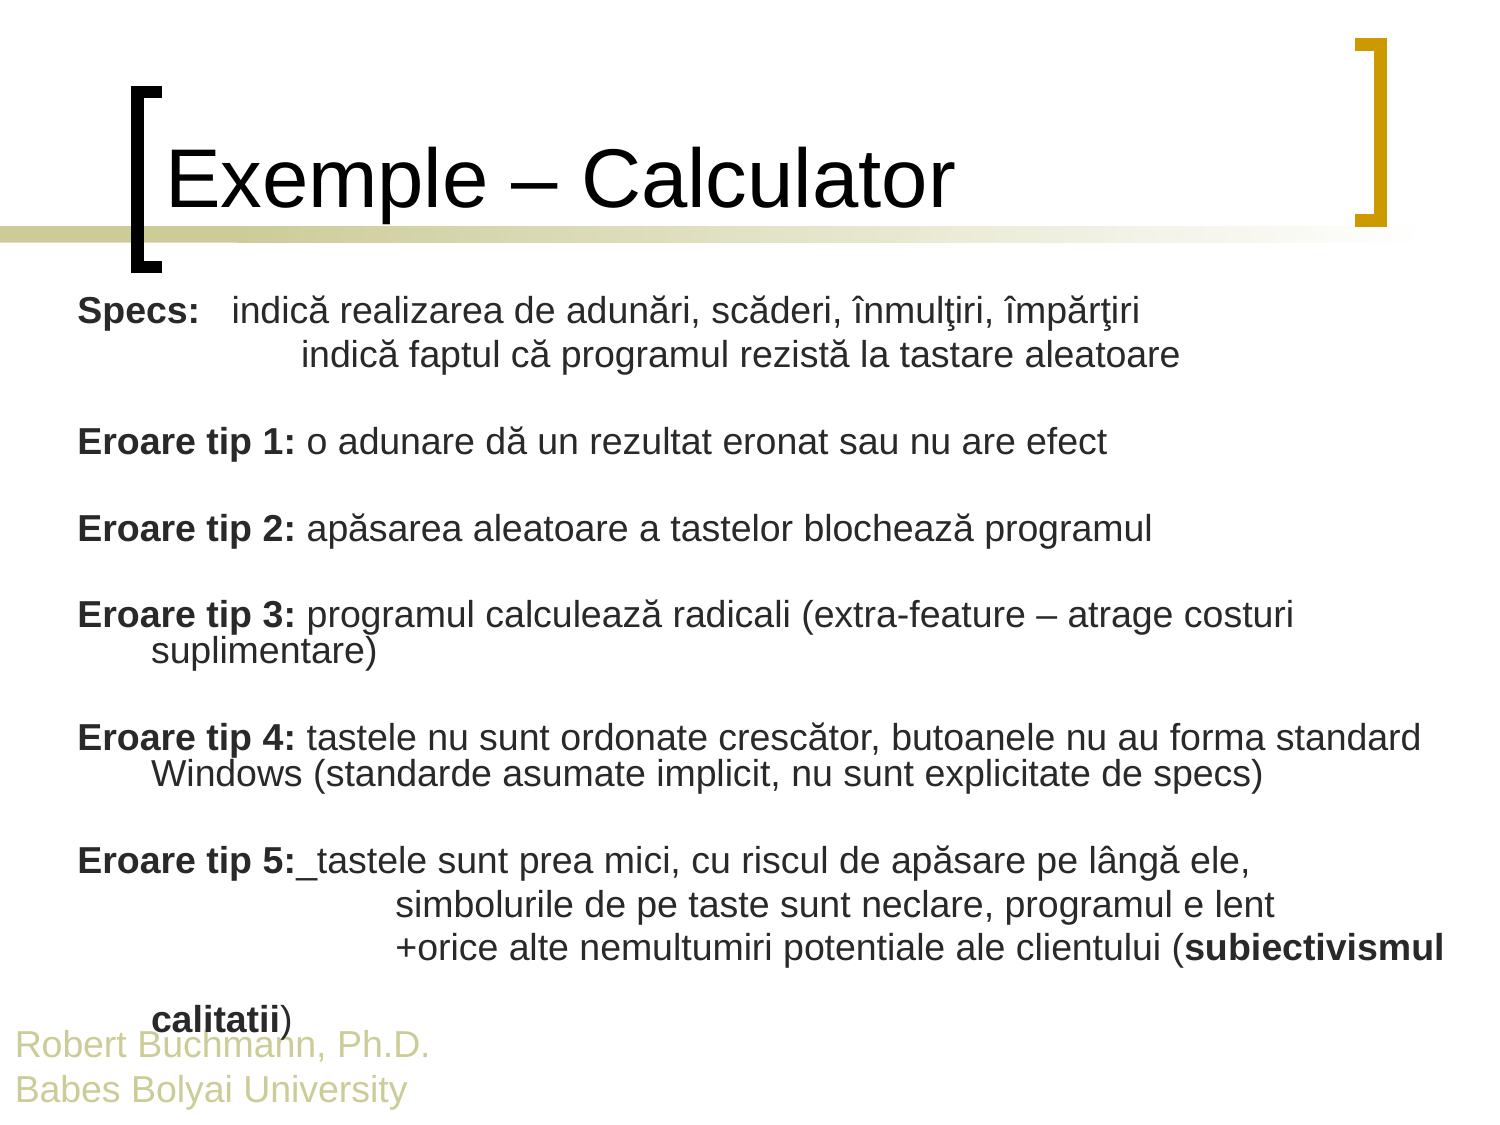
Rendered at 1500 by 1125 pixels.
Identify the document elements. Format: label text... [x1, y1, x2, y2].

title Exemple – Calculator [149, 0, 1401, 232]
list Specs: indică realizarea de adunări, scăderi, înmulţiri, împărţiri indică faptul că programul rezistă la tastare aleatoare Eroare tip 1: o adunare dă un rezultat eronat sau nu are efect Eroare tip 2: apăsarea aleatoare a tastelor blochează programul Eroare tip 3: programul calculează radicali (extra-feature – atrage costuri suplimentare) Eroare tip 4: tastele nu sunt ordonate crescător, butoanele nu au forma standard Windows (standarde asumate implicit, nu sunt explicitate de specs) Eroare tip 5:_tastele sunt prea mici, cu riscul de apăsare pe lângă ele, simbolurile de pe taste sunt neclare, programul e lent +orice alte nemultumiri potentiale ale clientului (subiectivismul calitatii) [62, 287, 1500, 1125]
